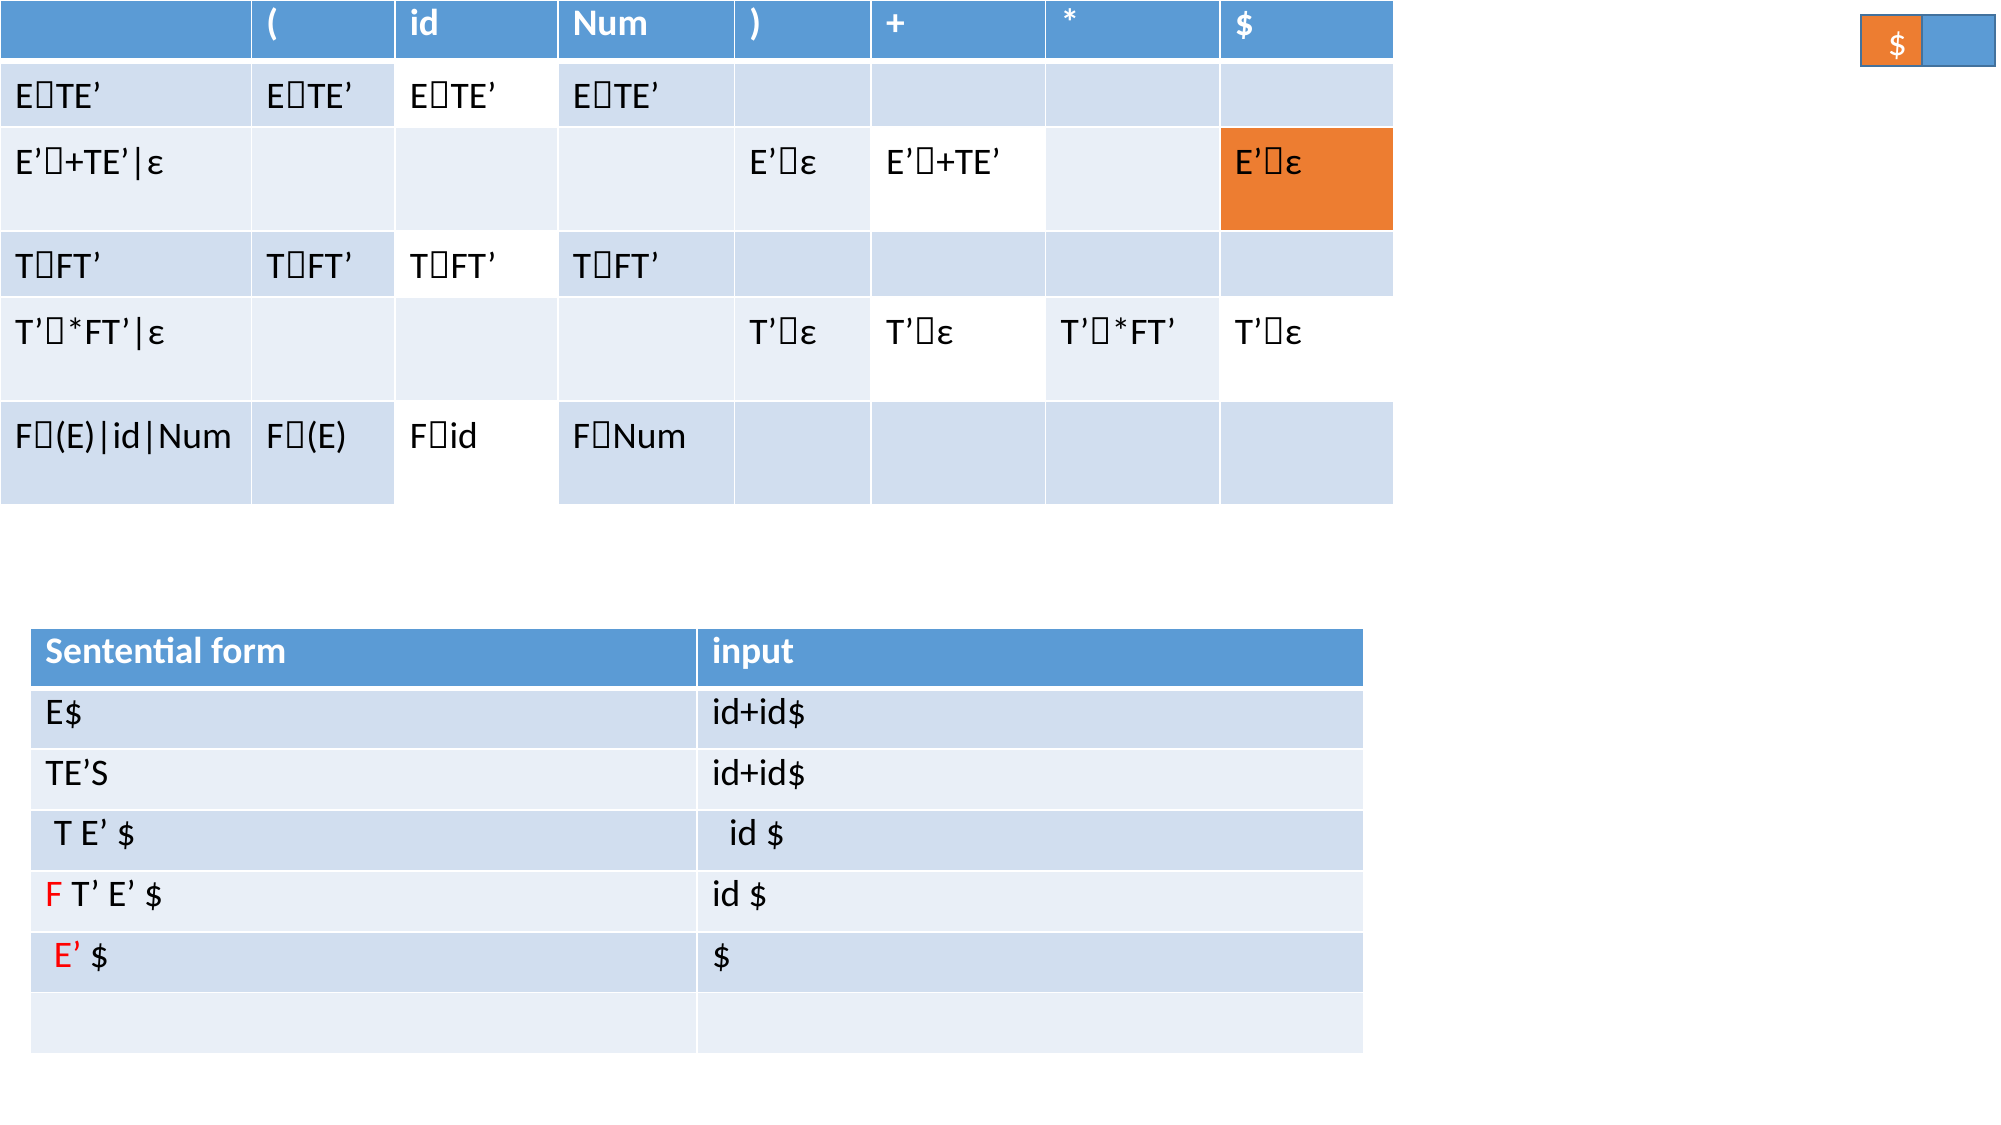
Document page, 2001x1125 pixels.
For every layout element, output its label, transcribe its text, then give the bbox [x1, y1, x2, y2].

table_header + [872, 1, 1045, 58]
table_header ( [252, 1, 394, 58]
table_cell id+id$ [698, 750, 1363, 809]
table_cell [1046, 402, 1219, 504]
table_cell [252, 298, 394, 400]
table_cell $ [698, 933, 1363, 992]
table_cell id+id$ [698, 691, 1363, 748]
table_cell [396, 298, 557, 400]
table_cell ETE’ [252, 64, 394, 126]
table_header $ [1221, 1, 1393, 58]
table_header ) [735, 1, 870, 58]
table_cell TFT’ [1, 232, 251, 296]
table_cell E’ε [1221, 128, 1393, 230]
table_cell Fid [396, 402, 557, 504]
table_cell [735, 64, 870, 126]
table_cell [735, 402, 870, 504]
table_cell E’+TE’|ε [1, 128, 251, 230]
table_cell F T’ E’ $ [31, 872, 696, 931]
table_cell E’+TE’ [872, 128, 1045, 230]
table_cell TFT’ [252, 232, 394, 296]
table_header input [698, 629, 1363, 686]
table_cell T’ε [872, 298, 1045, 400]
table_cell [698, 993, 1363, 1053]
table_cell [872, 232, 1045, 296]
table_cell [1046, 232, 1219, 296]
table_cell [31, 993, 696, 1053]
table_header Sentential form [31, 629, 696, 686]
text_box [1921, 14, 1996, 67]
table_cell [1046, 64, 1219, 126]
table_cell [872, 64, 1045, 126]
table_cell T E’ $ [31, 811, 696, 870]
table_header * [1046, 1, 1219, 58]
text_box $ [1860, 14, 1921, 67]
table_cell ETE’ [396, 64, 557, 126]
table_cell [1221, 232, 1393, 296]
table_cell [559, 298, 734, 400]
table_cell [396, 128, 557, 230]
table_cell T’ε [1221, 298, 1393, 400]
table_cell TFT’ [559, 232, 734, 296]
table_header [1, 1, 251, 58]
table_cell T’ε [735, 298, 870, 400]
table_cell E$ [31, 691, 696, 748]
table_header id [396, 1, 557, 58]
table_cell TFT’ [396, 232, 557, 296]
table_cell [1046, 128, 1219, 230]
table_cell [1221, 402, 1393, 504]
table_cell F(E) [252, 402, 394, 504]
table_cell T’*FT’|ε [1, 298, 251, 400]
table_cell E’ $ [31, 933, 696, 992]
table_cell ETE’ [559, 64, 734, 126]
table_cell E’ε [735, 128, 870, 230]
table_cell ETE’ [1, 64, 251, 126]
table_cell [252, 128, 394, 230]
table_cell FNum [559, 402, 734, 504]
table_header Num [559, 1, 734, 58]
table_cell id $ [698, 811, 1363, 870]
table_cell [1221, 64, 1393, 126]
table_cell [559, 128, 734, 230]
table_cell [735, 232, 870, 296]
table_cell TE’S [31, 750, 696, 809]
table_cell id $ [698, 872, 1363, 931]
table_cell [872, 402, 1045, 504]
table_cell F(E)|id|Num [1, 402, 251, 504]
table_cell T’*FT’ [1046, 298, 1219, 400]
